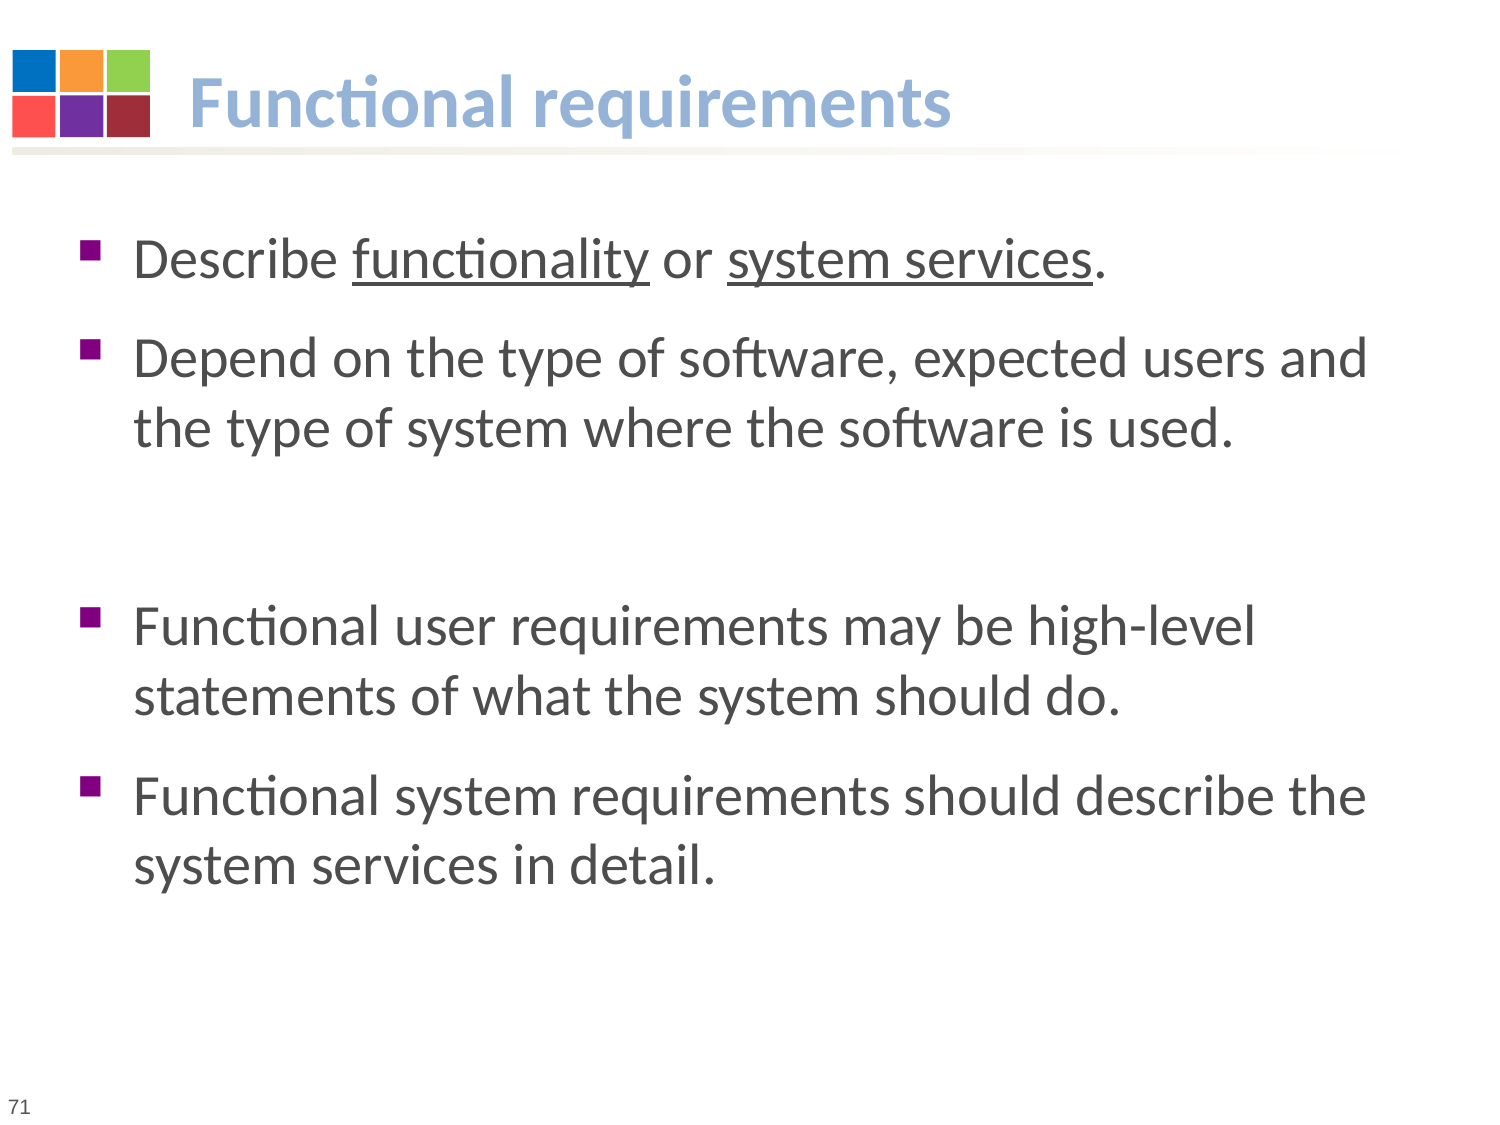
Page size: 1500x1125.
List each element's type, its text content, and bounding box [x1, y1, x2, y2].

title Functional requirements [174, 47, 1475, 150]
list Describe functionality or system services. Depend on the type of software, expected users and the type of system where the software is used. Functional user requirements may be high-level statements of what the system should do. Functional system requirements should describe the system services in detail. [62, 212, 1475, 1100]
